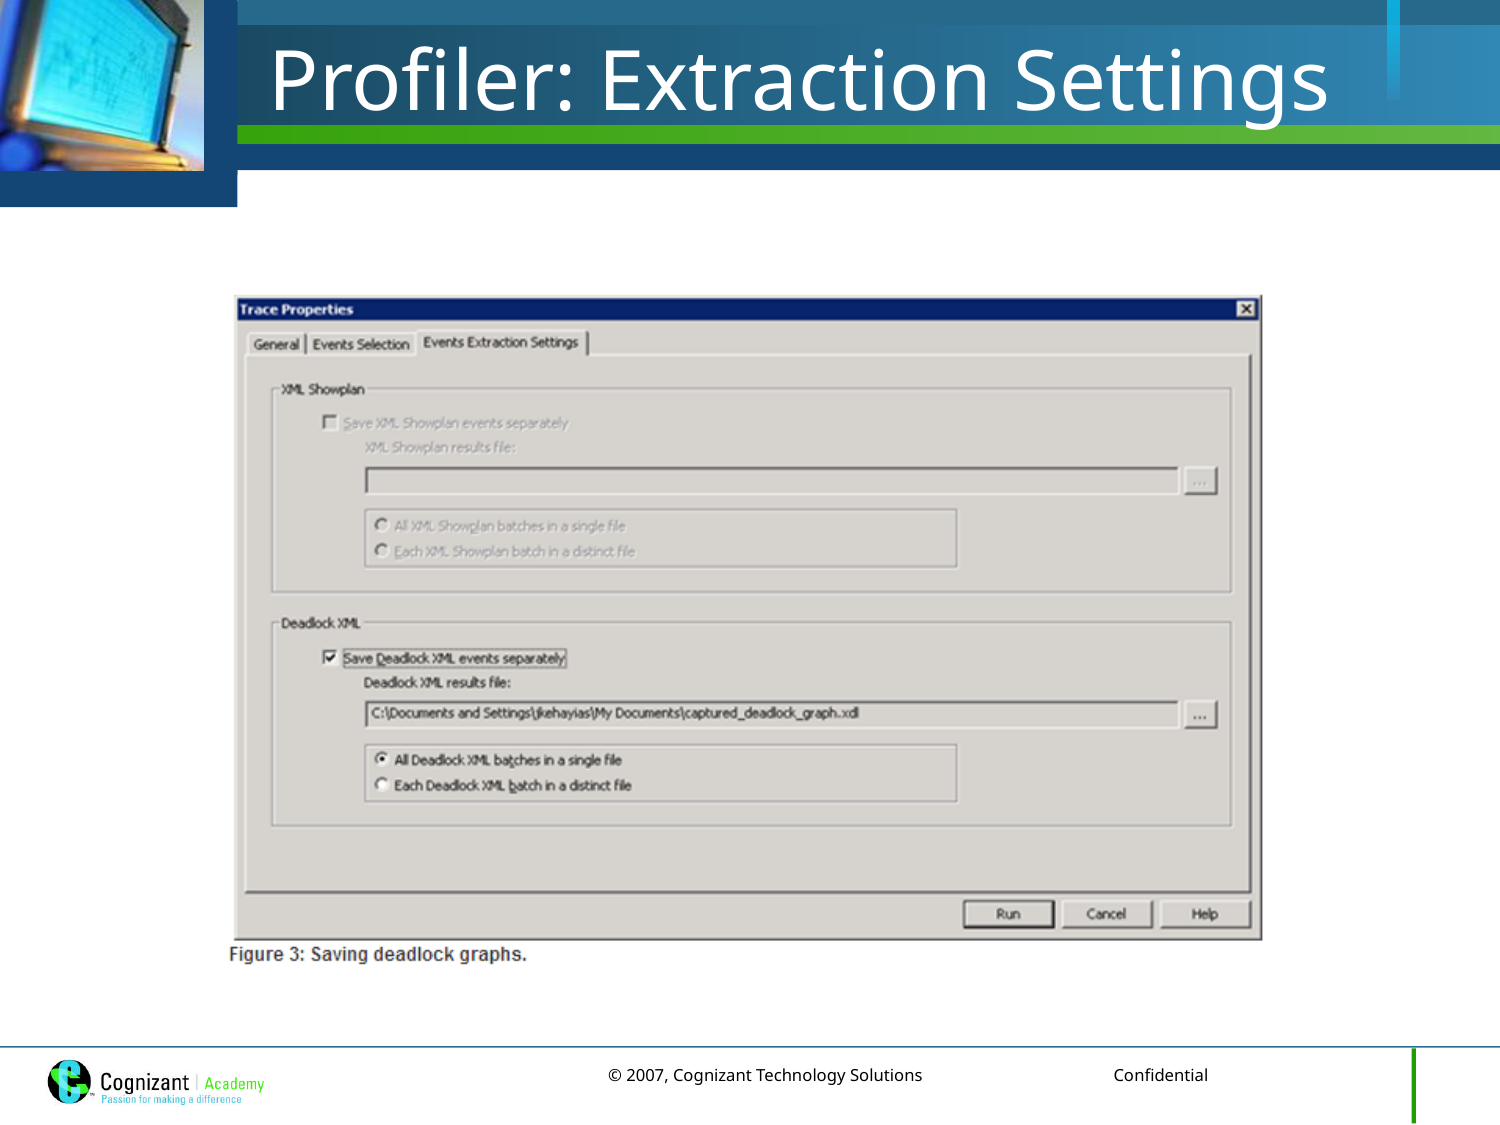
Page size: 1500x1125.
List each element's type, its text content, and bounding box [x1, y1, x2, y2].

picture [35, 1050, 275, 1119]
picture [0, 0, 204, 171]
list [228, 291, 1272, 969]
title Profiler: Extraction Settings [237, 33, 1363, 122]
